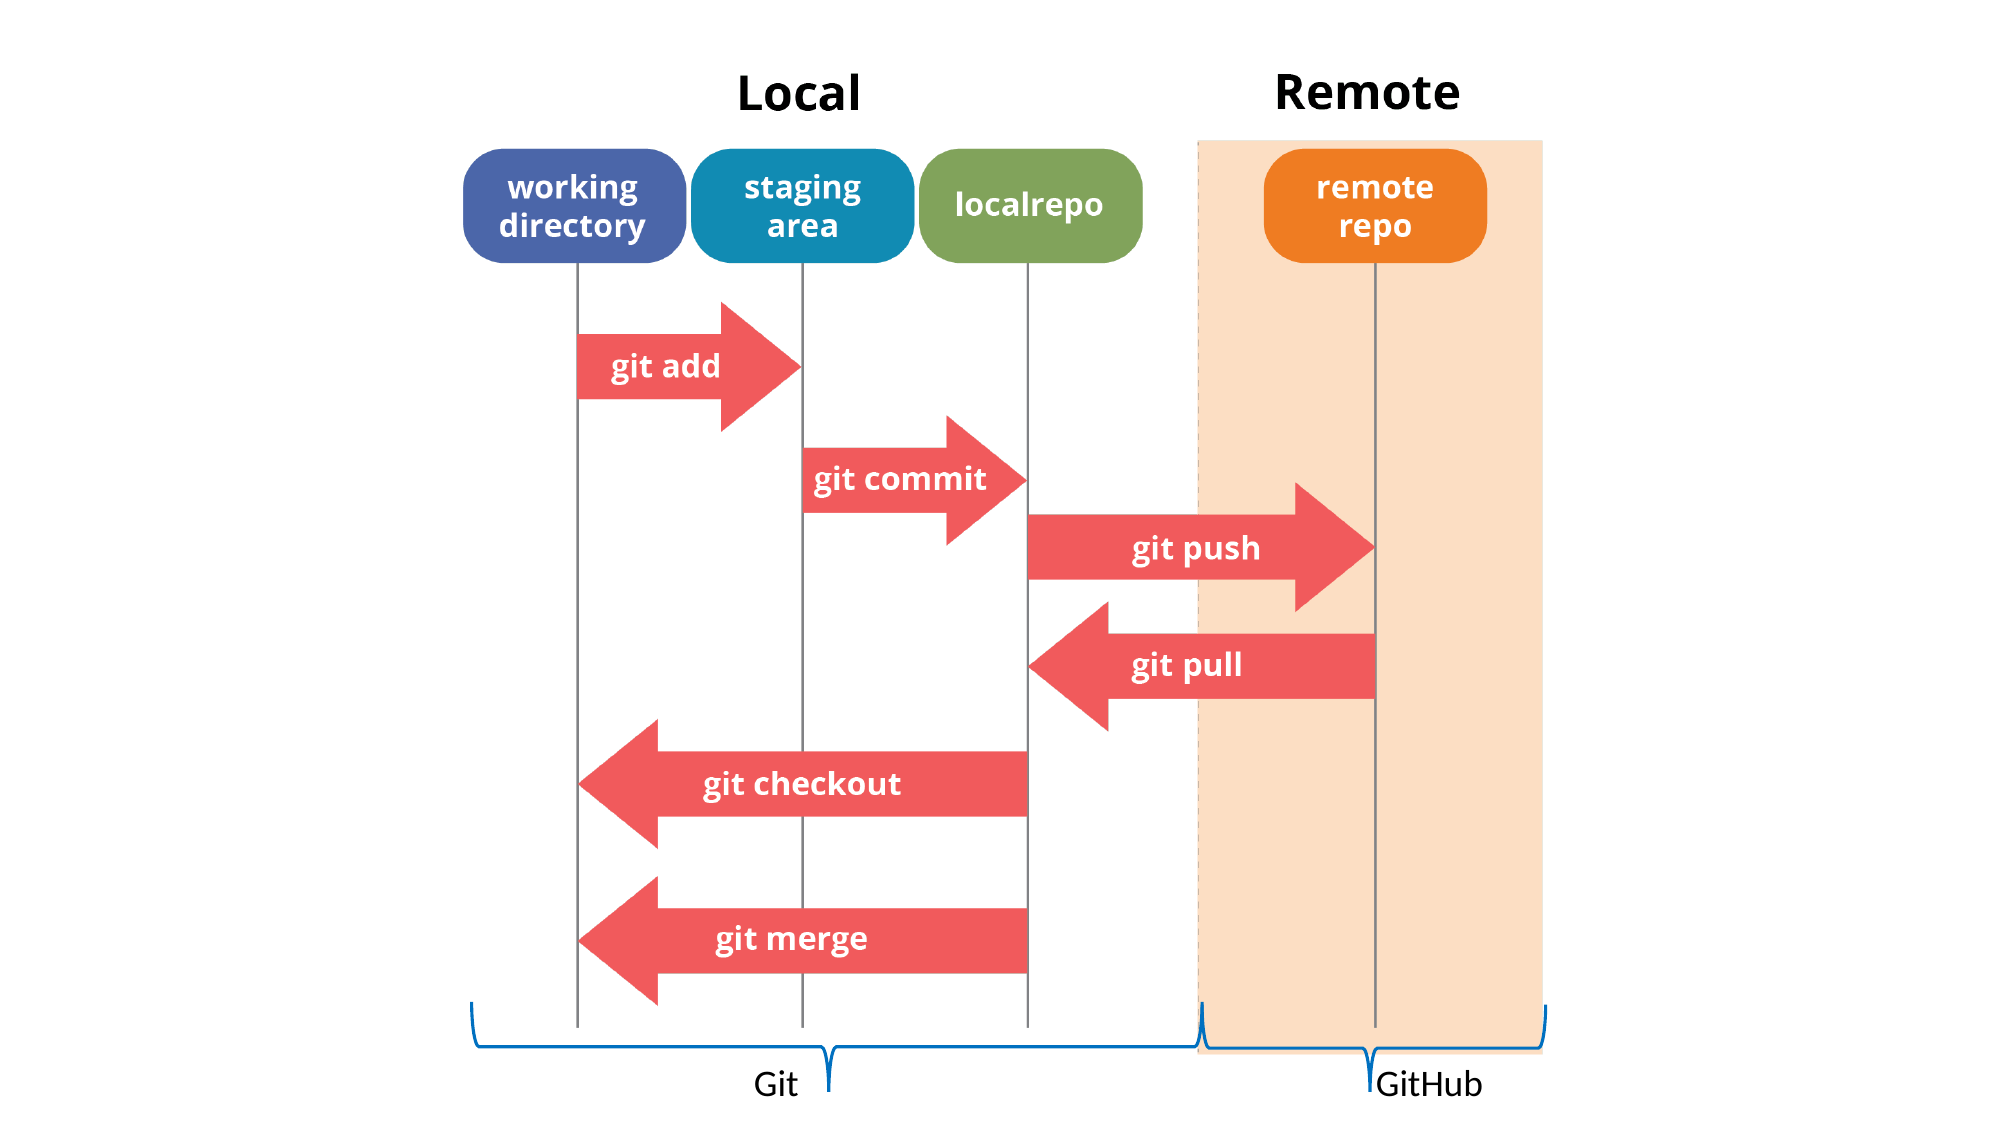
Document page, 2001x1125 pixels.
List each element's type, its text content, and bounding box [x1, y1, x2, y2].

text_box Git [739, 1075, 1017, 1112]
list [454, 50, 1546, 1075]
text_box GitHub [1361, 1051, 1639, 1112]
